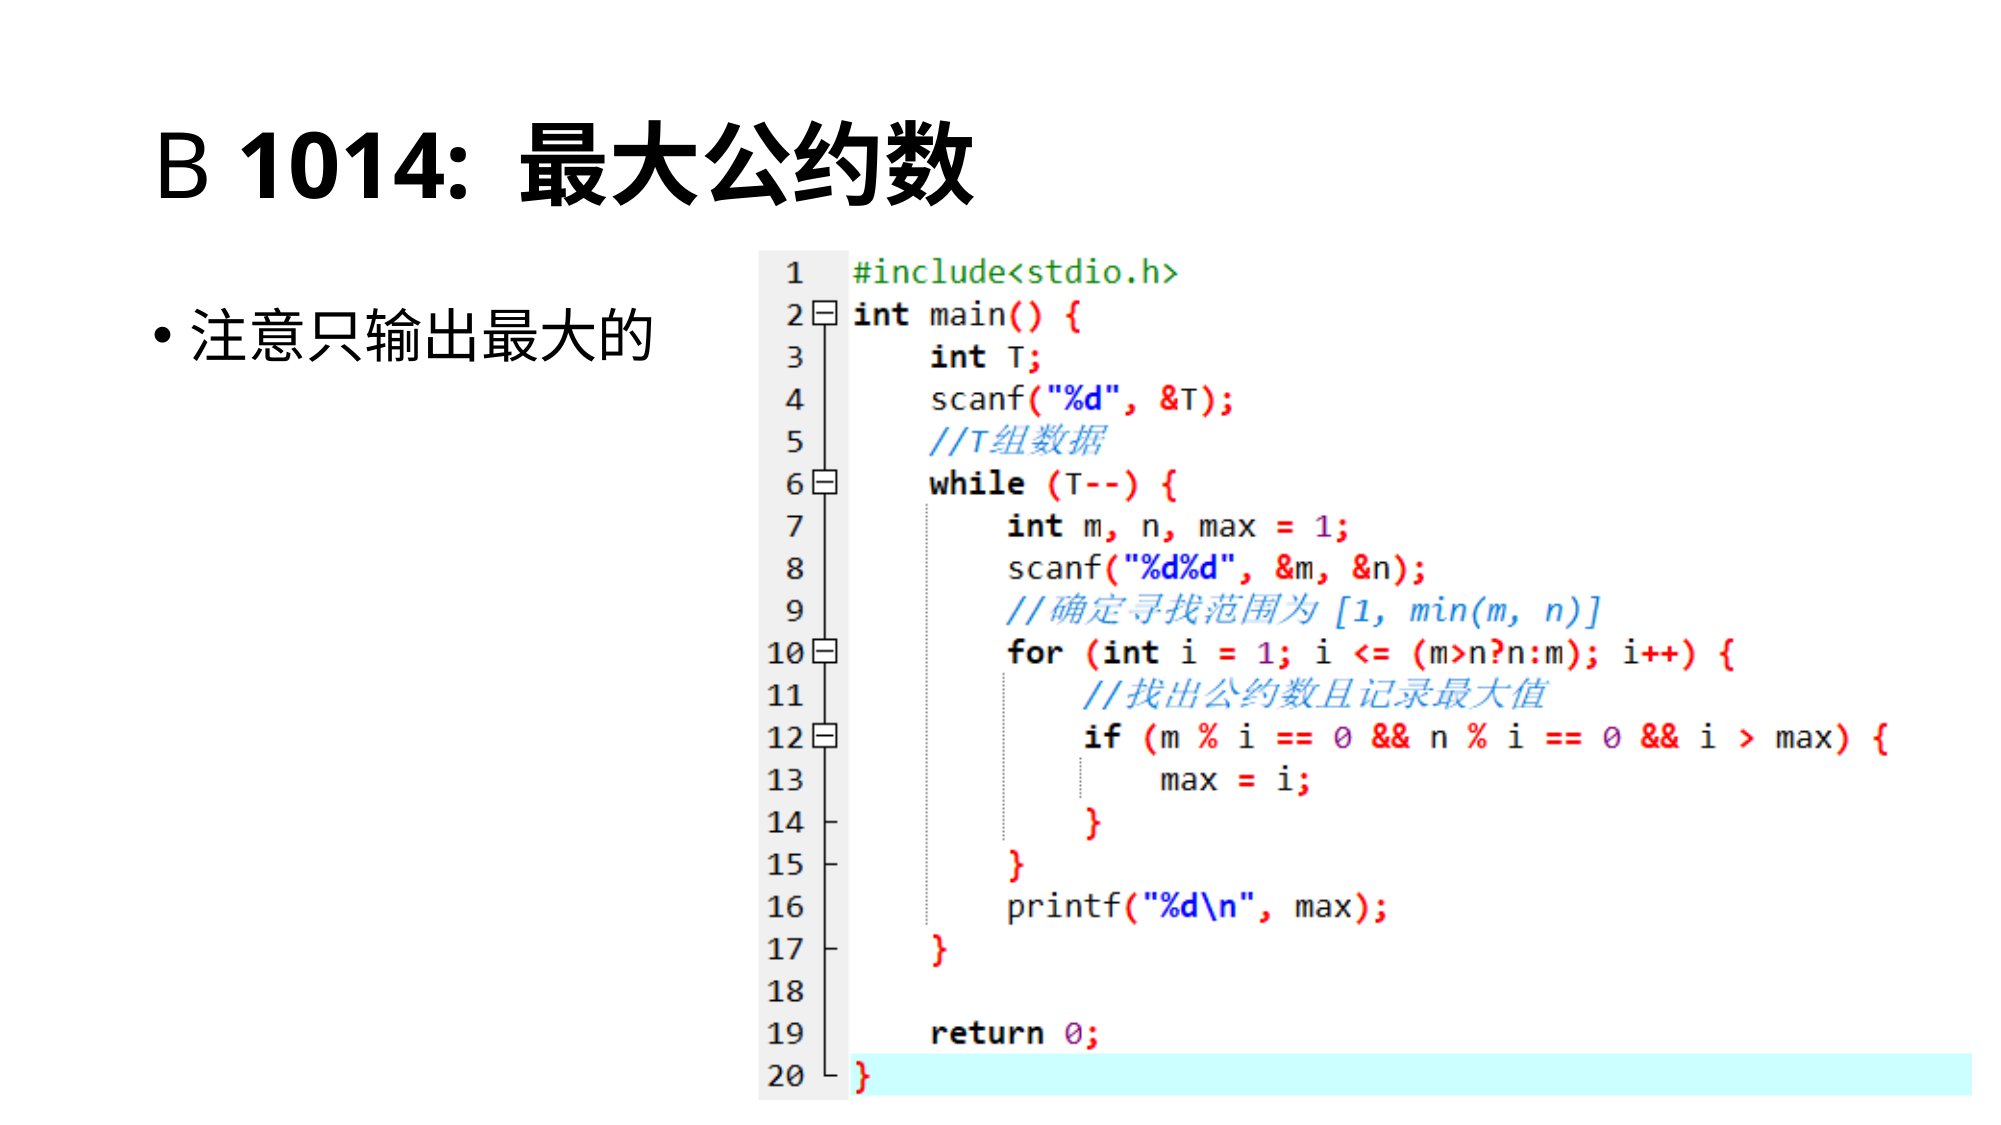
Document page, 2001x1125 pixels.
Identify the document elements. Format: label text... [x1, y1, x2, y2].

list 注意只输出最大的 [137, 299, 757, 1014]
title B 1014: 最大公约数 [137, 59, 1863, 278]
picture [757, 246, 1972, 1100]
